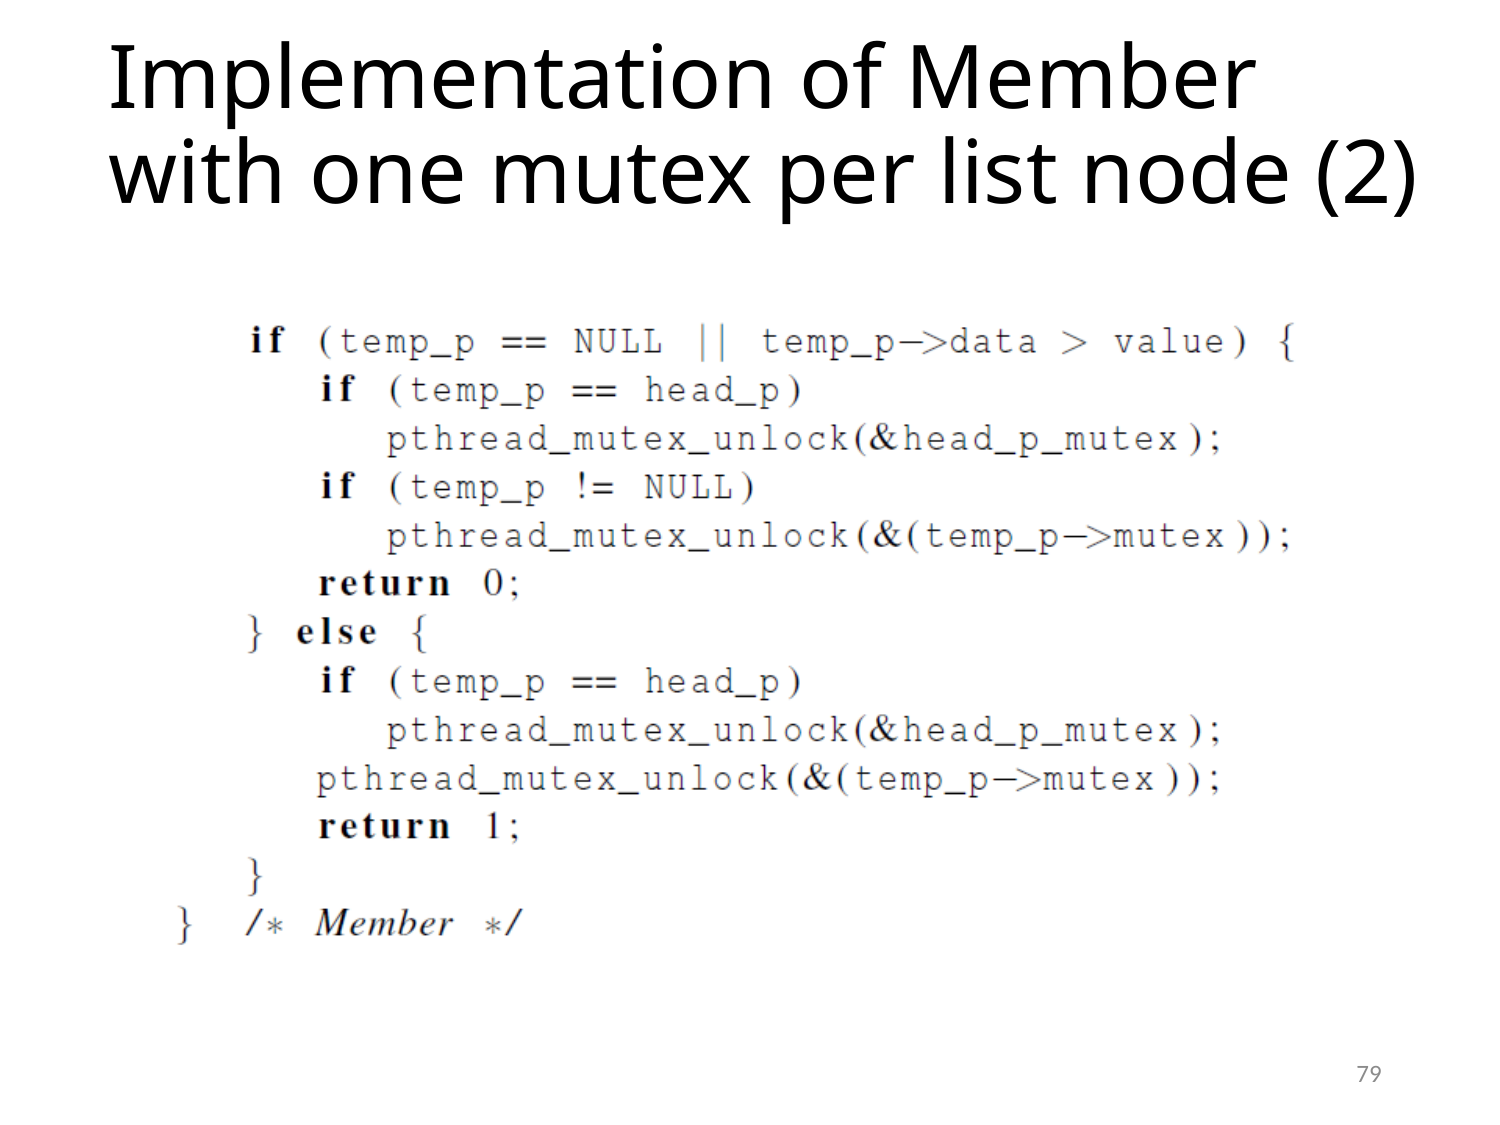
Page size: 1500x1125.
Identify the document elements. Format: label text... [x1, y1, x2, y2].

title Implementation of Member with one mutex per list node (2) [93, 19, 1453, 236]
slide_number 79 [1059, 1042, 1397, 1103]
picture [167, 301, 1347, 956]
